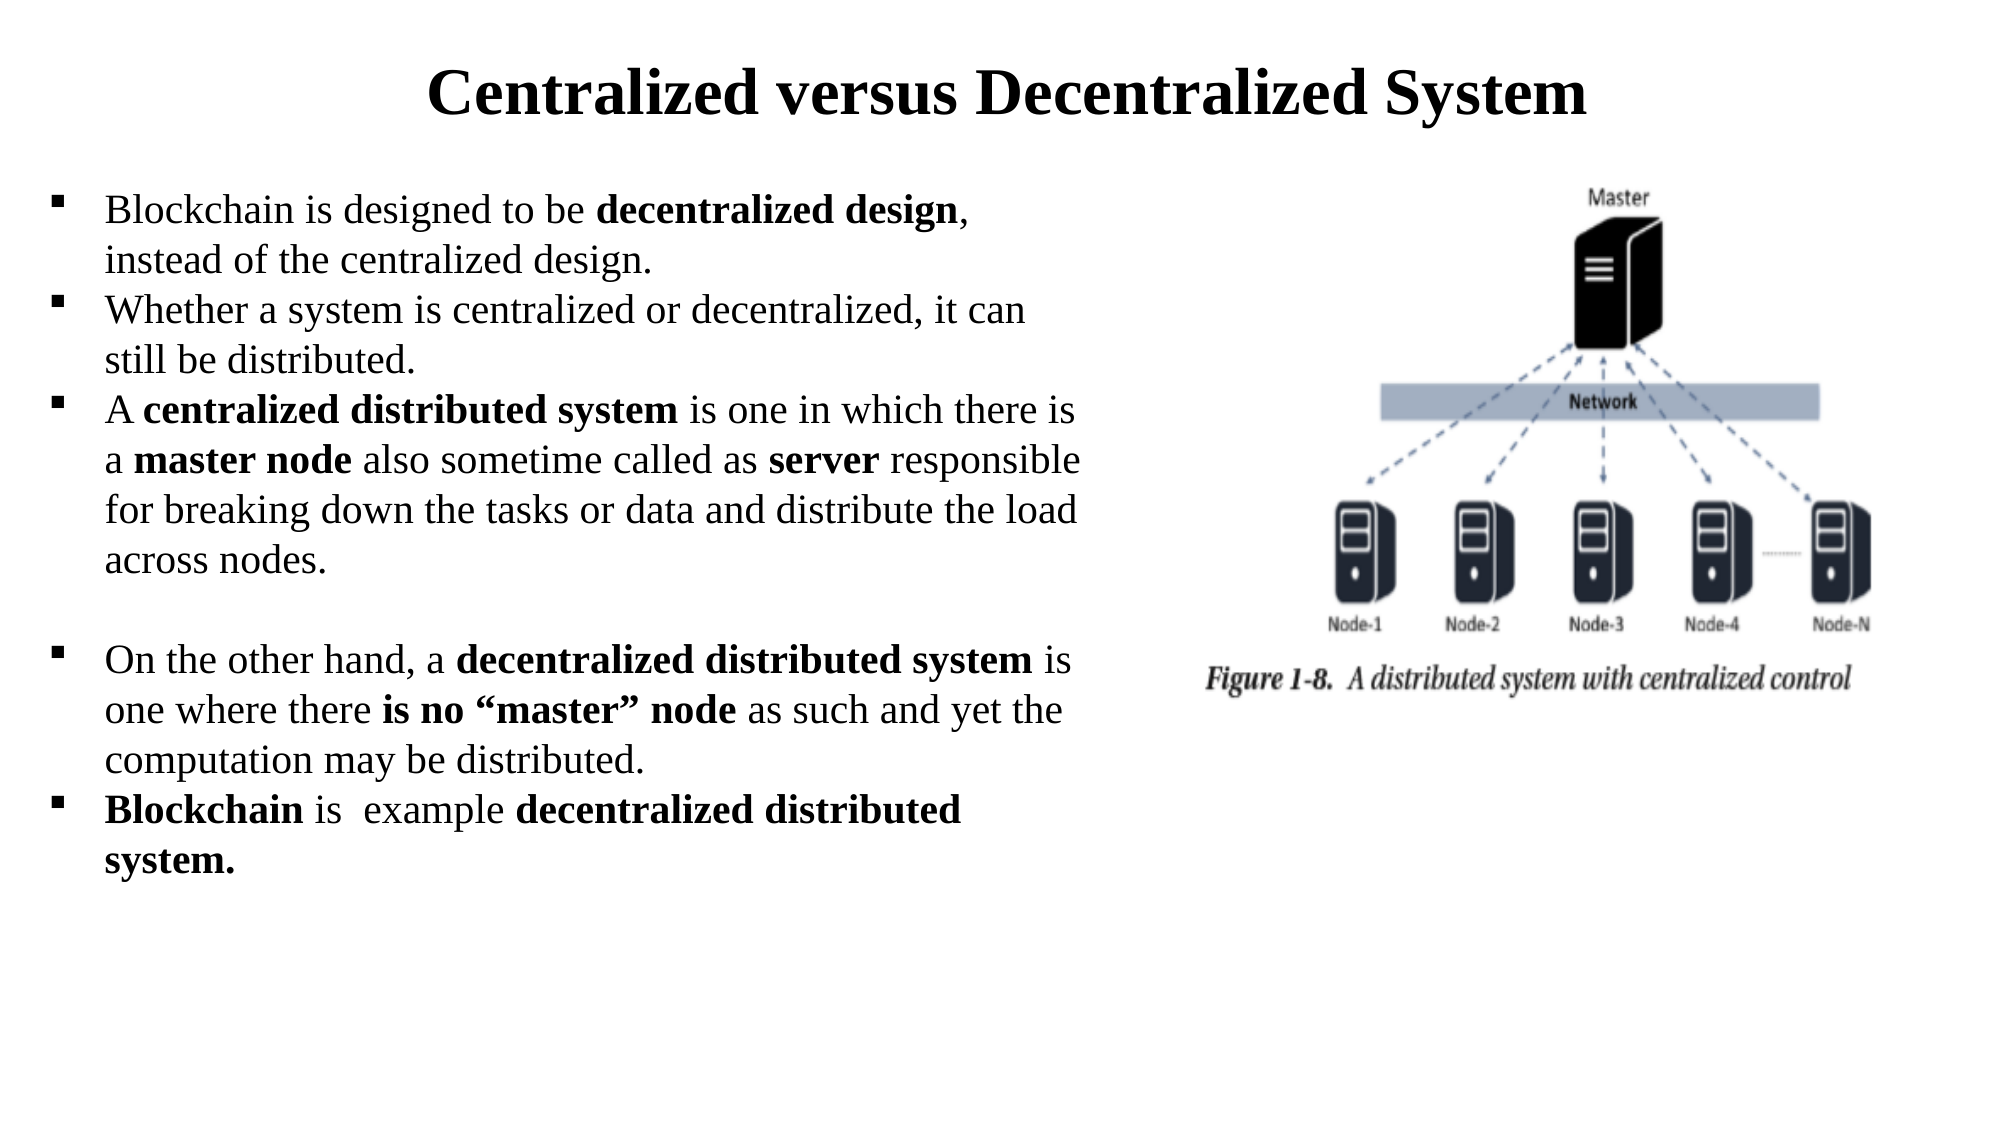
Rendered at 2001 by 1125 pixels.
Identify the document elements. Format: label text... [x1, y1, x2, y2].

text_box Blockchain is designed to be decentralized design, instead of the centralized design. Whether a system is centralized or decentralized, it can still be distributed. A centralized distributed system is one in which there is a master node also sometime called as server responsible for breaking down the tasks or data and distribute the load across nodes. On the other hand, a decentralized distributed system is one where there is no “master” node as such and yet the computation may be distributed. Blockchain is example decentralized distributed system. [33, 174, 1097, 890]
title Centralized versus Decentralized System [99, 45, 1900, 130]
picture [1165, 174, 2000, 723]
